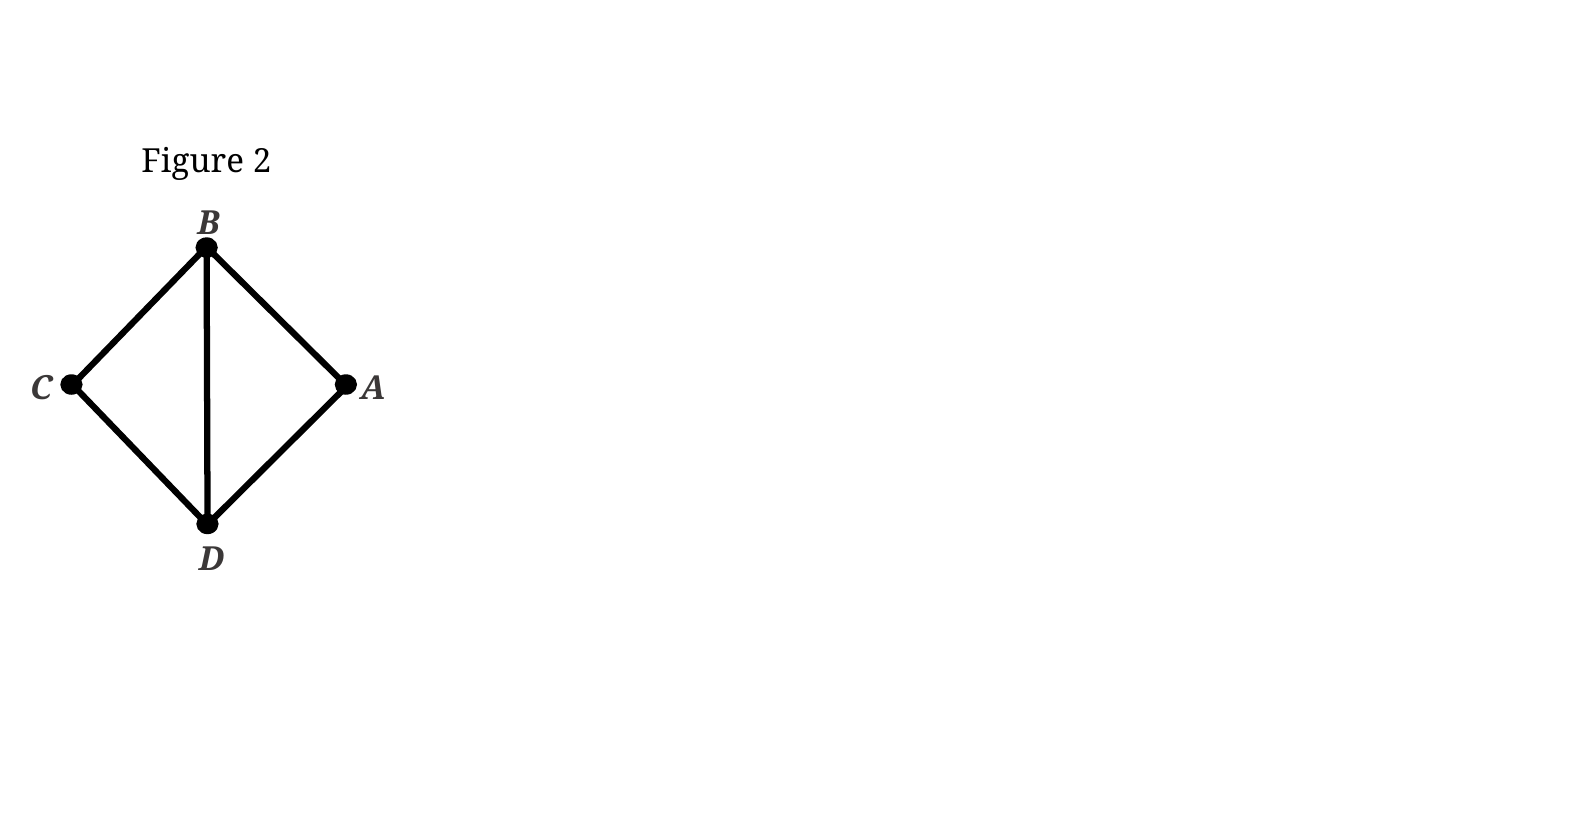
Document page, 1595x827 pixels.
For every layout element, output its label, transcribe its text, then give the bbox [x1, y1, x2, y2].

text_box A [345, 359, 401, 414]
text_box B [182, 194, 228, 249]
text_box [196, 513, 219, 535]
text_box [78, 391, 201, 518]
text_box C [15, 359, 68, 414]
text_box [334, 374, 358, 395]
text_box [214, 386, 346, 518]
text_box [213, 254, 339, 378]
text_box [78, 254, 200, 379]
text_box [60, 374, 83, 395]
text_box [195, 237, 218, 258]
text_box D [184, 530, 231, 585]
text_box Figure 2 [126, 131, 287, 187]
